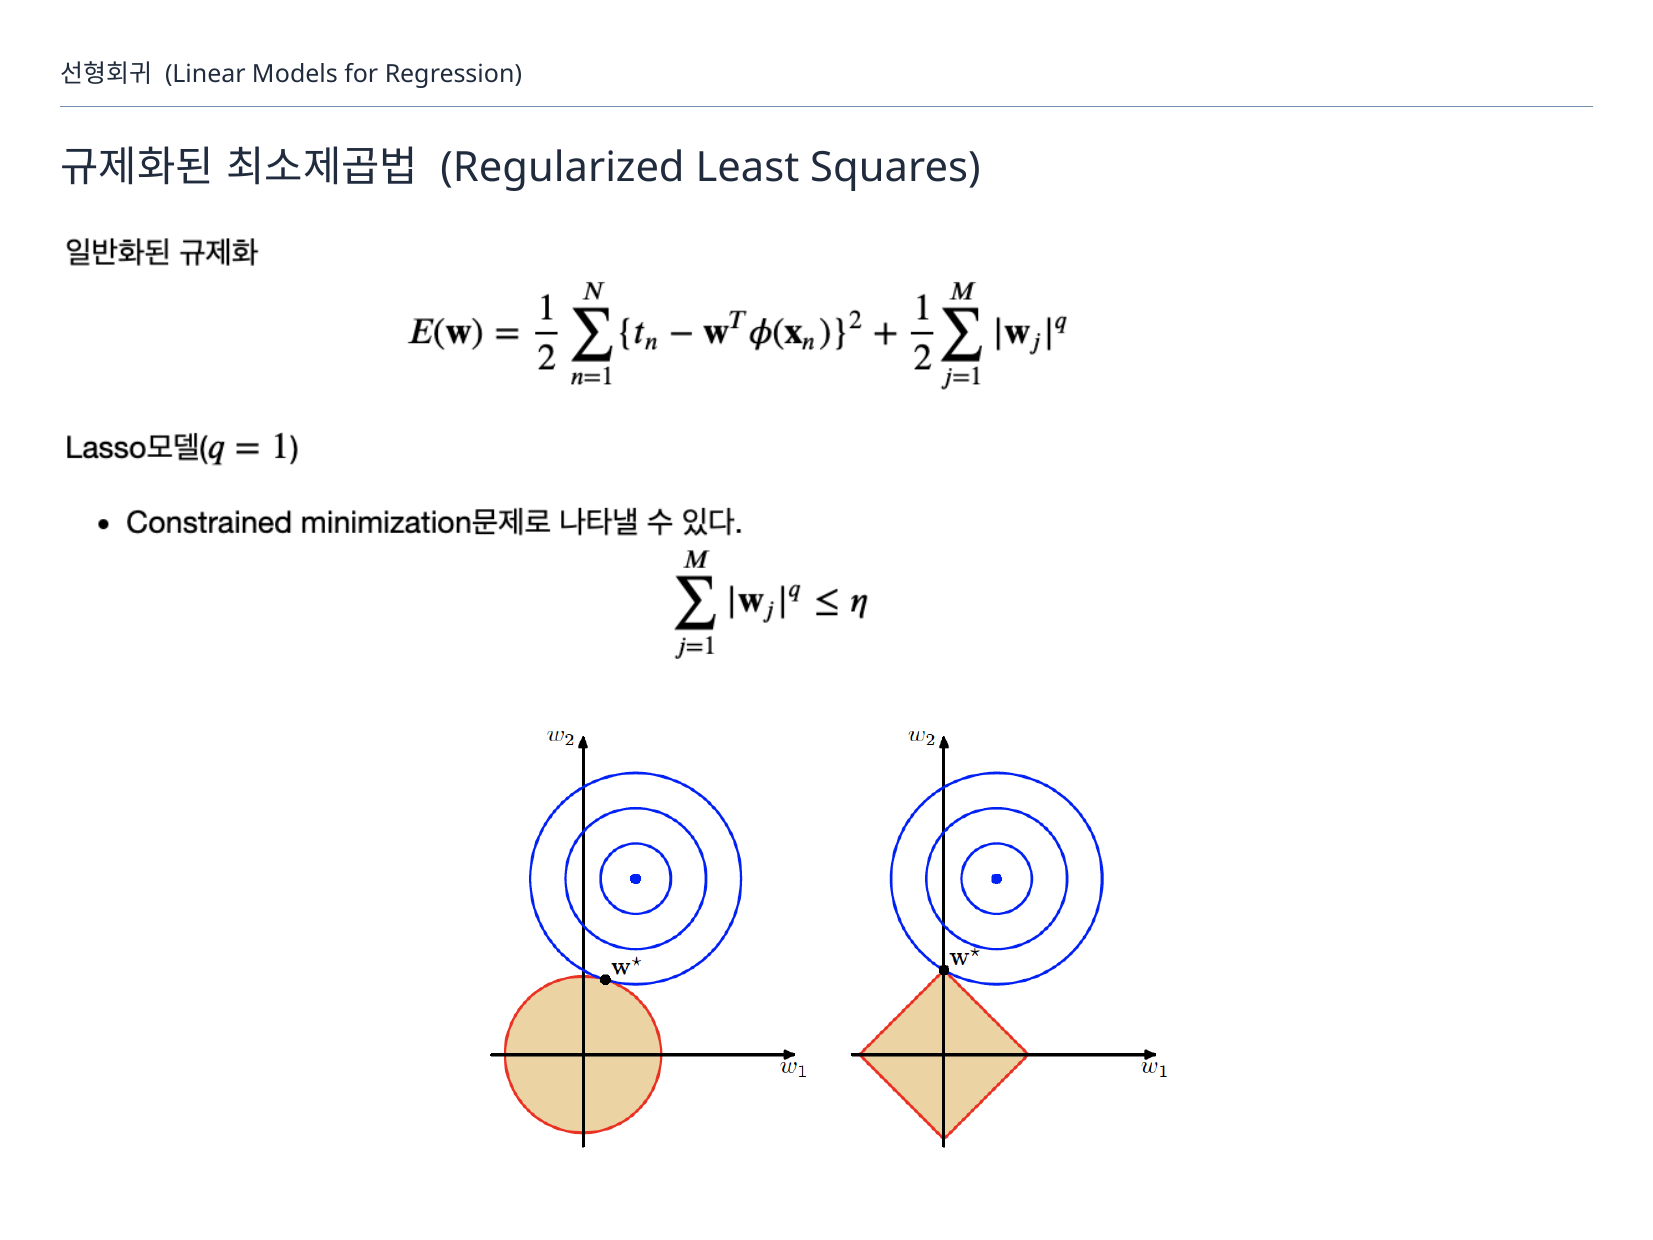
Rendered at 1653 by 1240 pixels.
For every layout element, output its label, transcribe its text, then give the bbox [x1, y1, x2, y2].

list 선형회귀 (Linear Models for Regression) [59, 55, 1427, 93]
picture [59, 226, 1405, 669]
title 규제화된 최소제곱법 (Regularized Least Squares) [59, 145, 1594, 219]
picture [466, 710, 1186, 1165]
